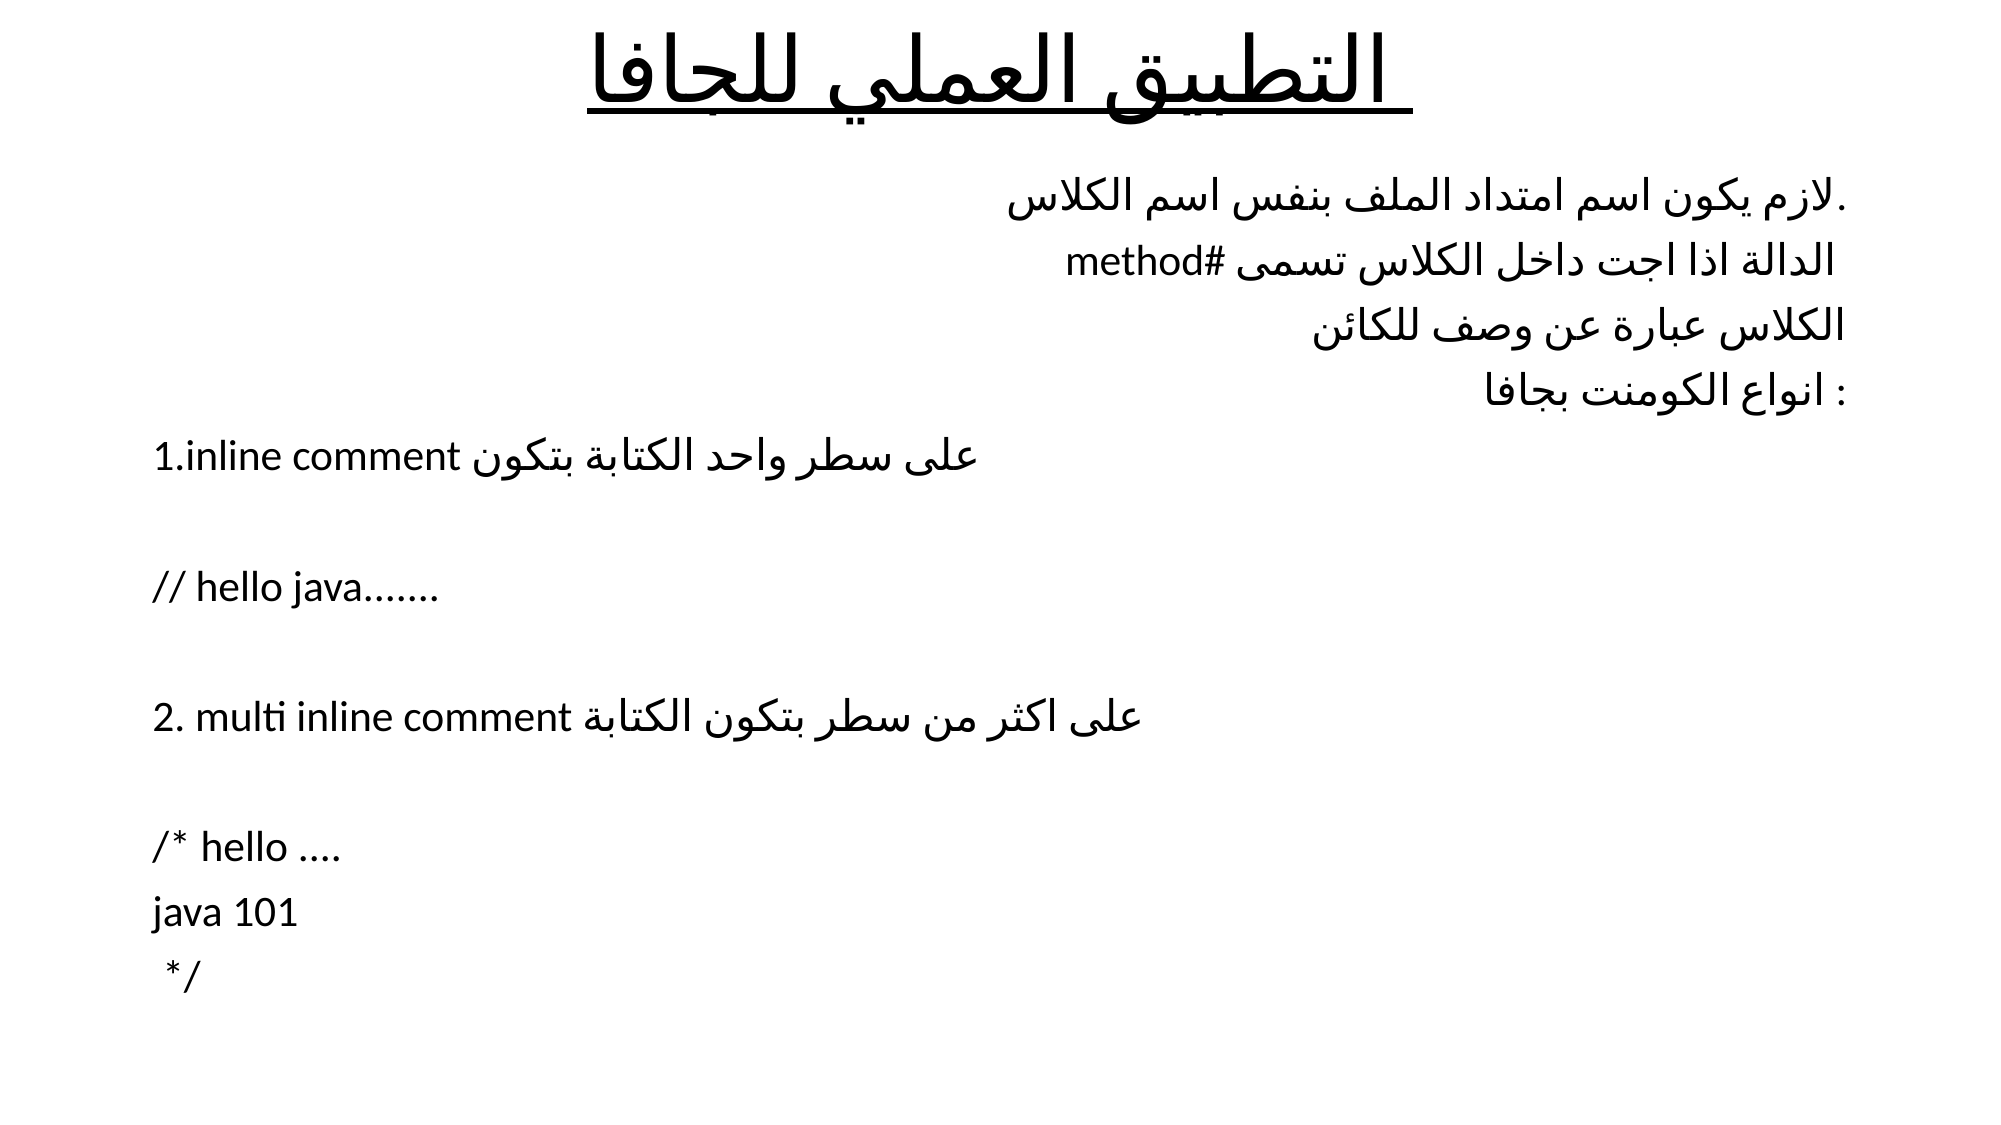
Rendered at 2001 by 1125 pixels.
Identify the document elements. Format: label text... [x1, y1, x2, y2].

list لازم يكون اسم امتداد الملف بنفس اسم الكلاس. method# الدالة اذا اجت داخل الكلاس تسمى الكلاس عبارة عن وصف للكائن انواع الكومنت بجافا : 1.inline comment على سطر واحد الكتابة بتكون // hello java....... 2. multi inline comment على اكثر من سطر بتكون الكتابة /* hello .... java 101 */ [137, 165, 1863, 1014]
title التطبيق العملي للجافا [137, 0, 1863, 165]
